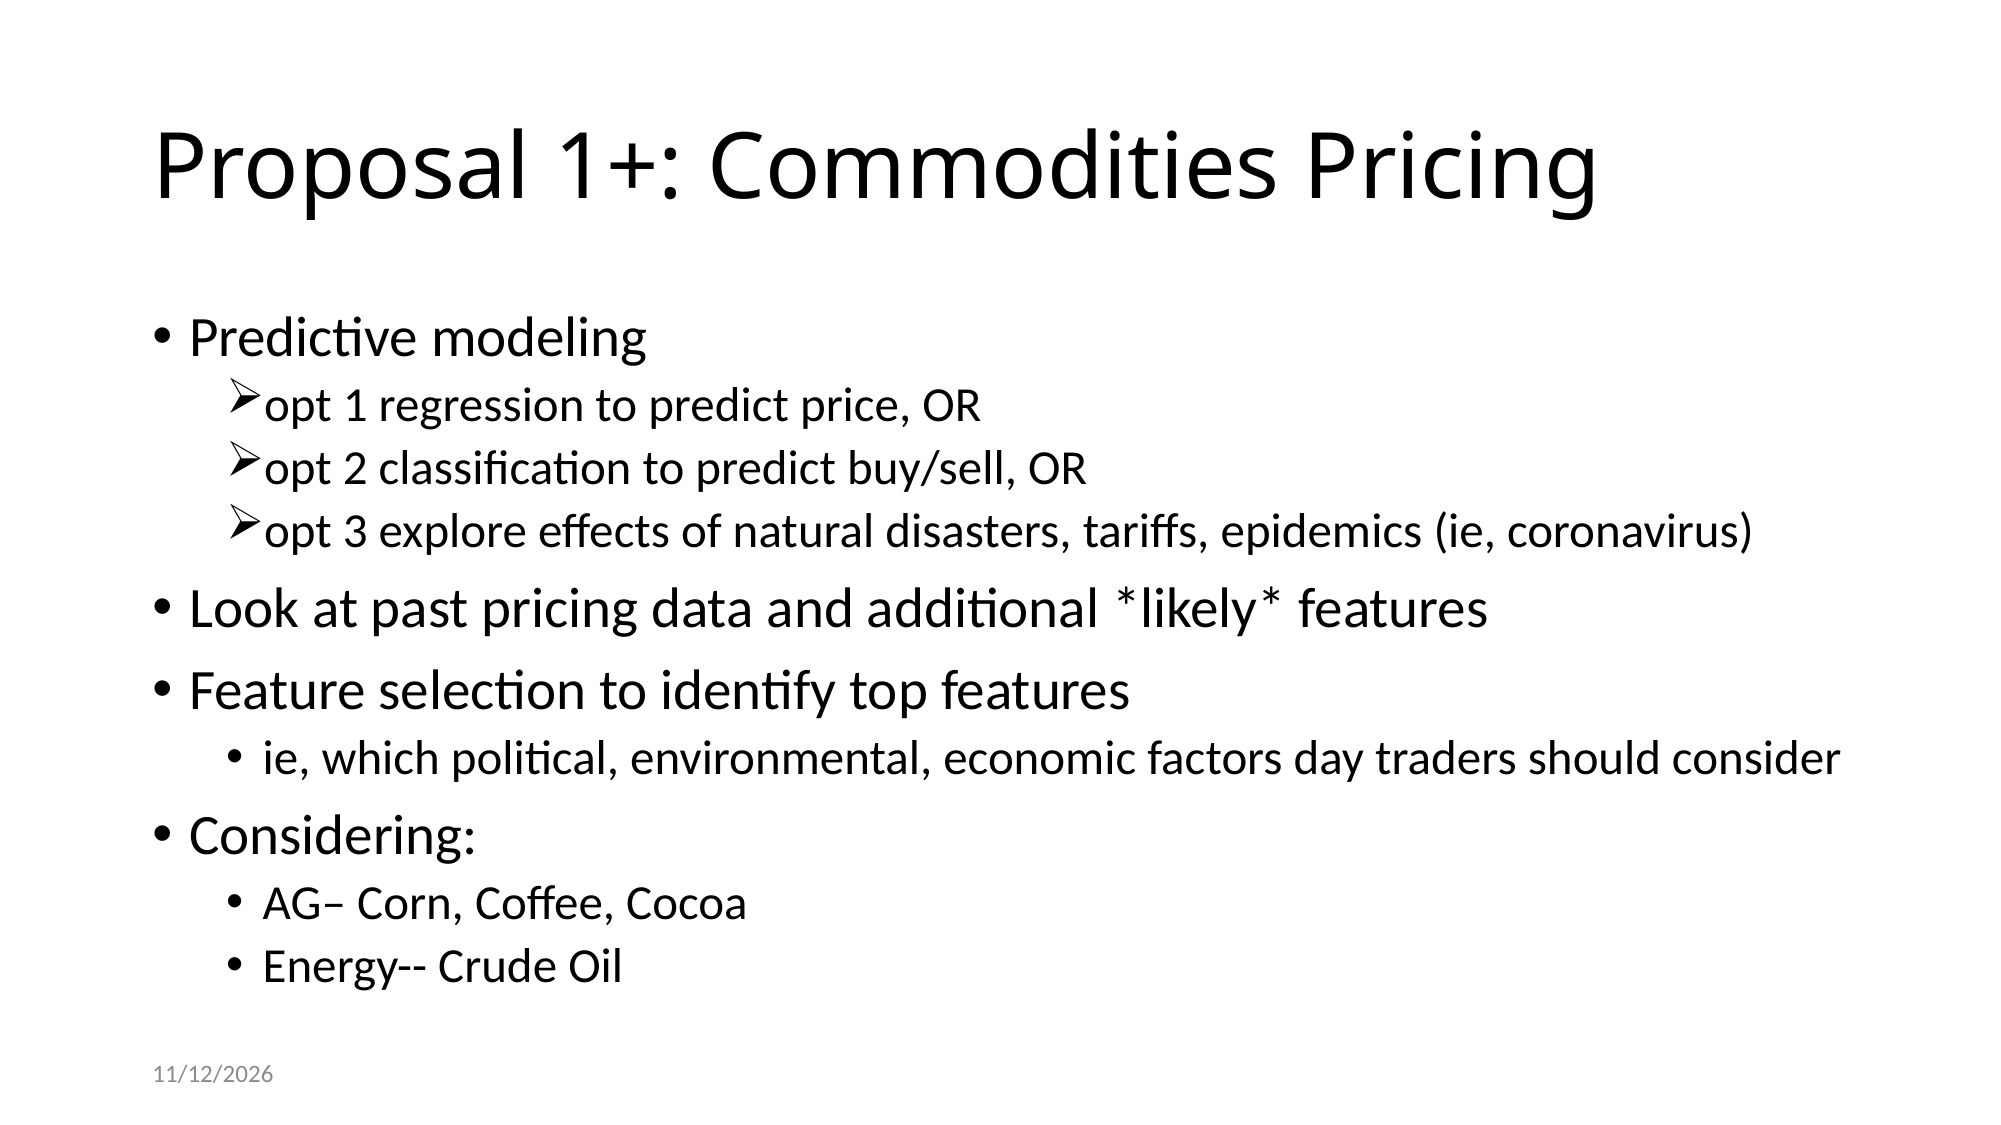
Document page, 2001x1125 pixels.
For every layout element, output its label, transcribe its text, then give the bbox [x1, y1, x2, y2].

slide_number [137, 1042, 588, 1103]
list Predictive modeling opt 1 regression to predict price, OR opt 2 classification to predict buy/sell, OR opt 3 explore effects of natural disasters, tariffs, epidemics (ie, coronavirus) Look at past pricing data and additional *likely* features Feature selection to identify top features ie, which political, environmental, economic factors day traders should consider Considering: AG– Corn, Coffee, Cocoa Energy-- Crude Oil [137, 299, 1863, 1014]
title Proposal 1+: Commodities Pricing [137, 59, 1863, 278]
